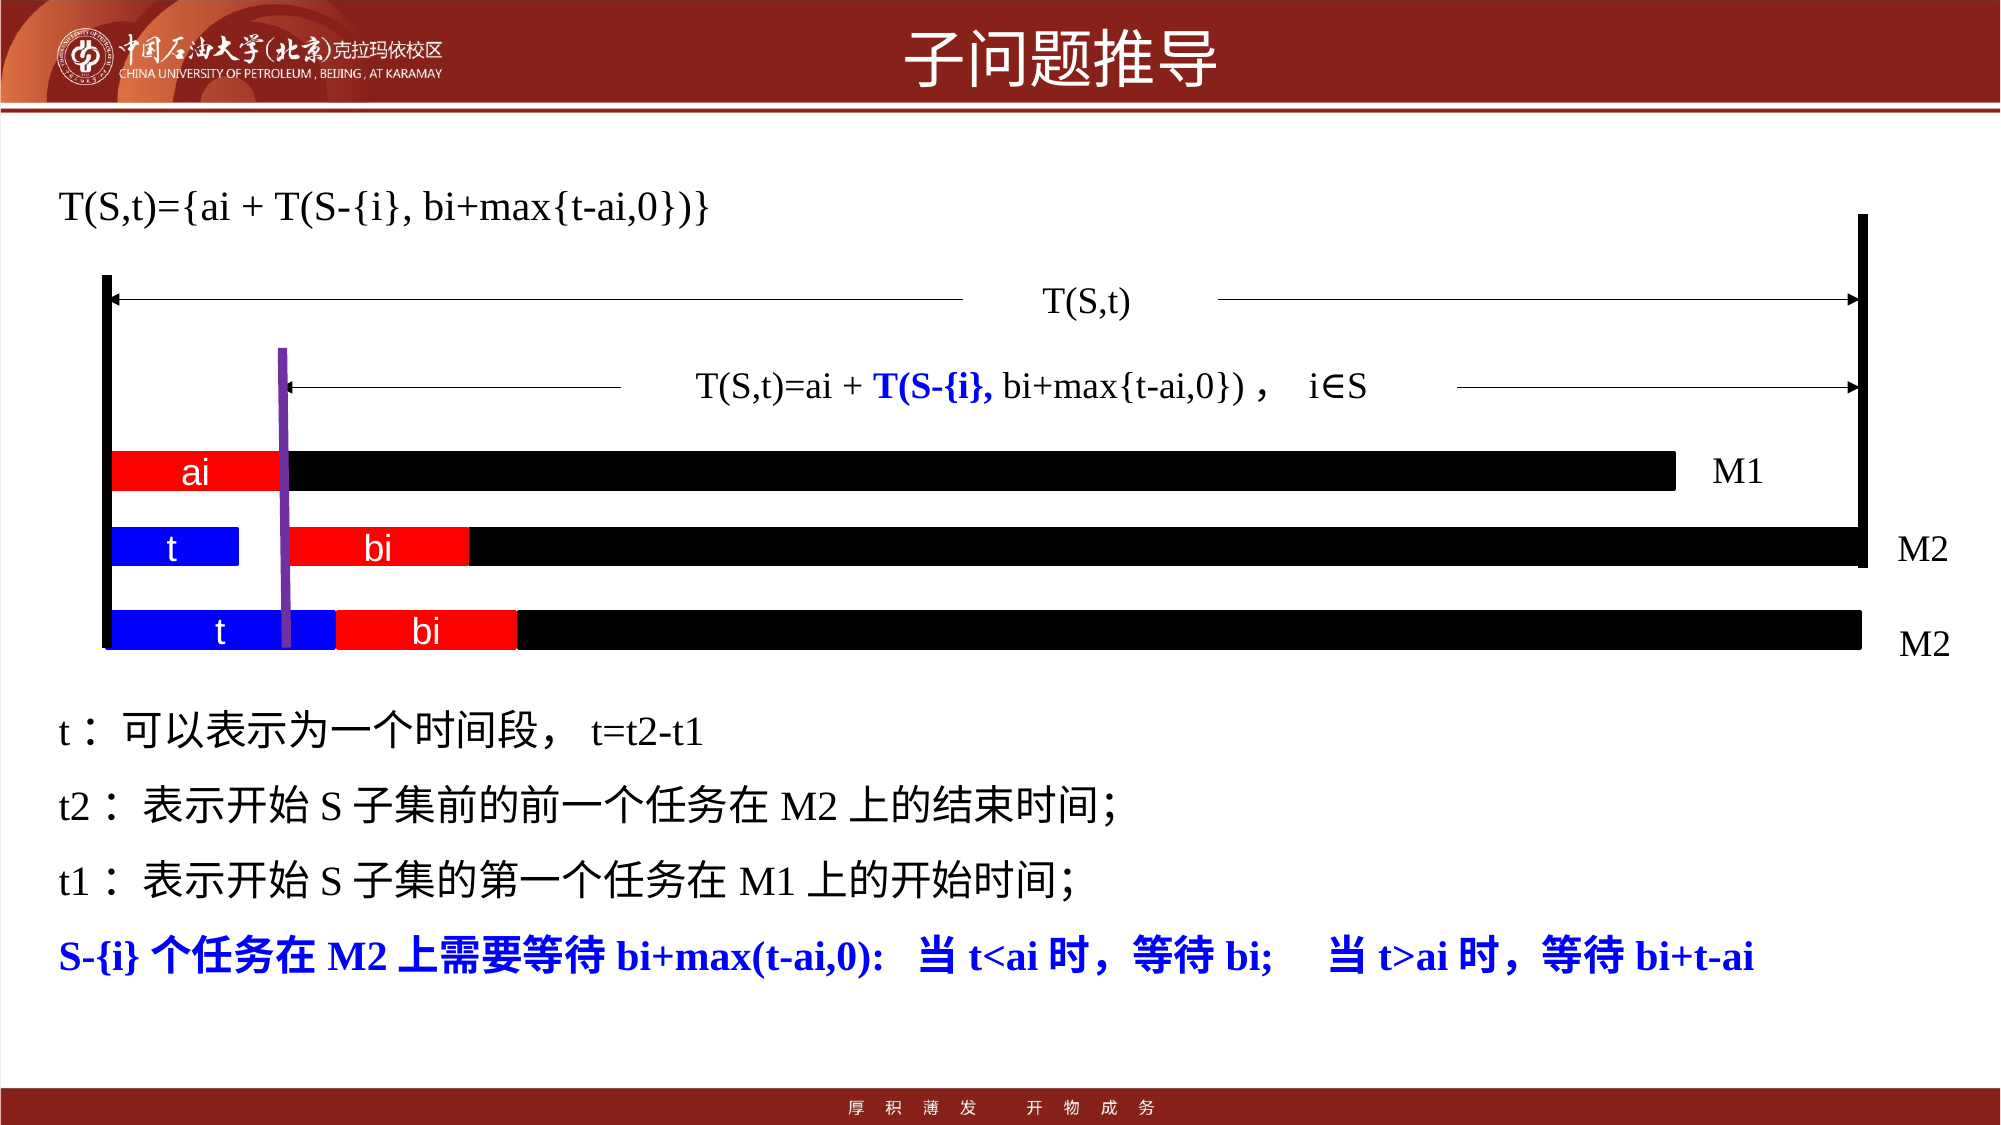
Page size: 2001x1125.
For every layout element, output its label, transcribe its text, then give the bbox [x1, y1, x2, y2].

text_box t [291, 610, 336, 650]
text_box T(S,t)=ai + T(S-{i}, bi+max{t-ai,0})， i∈S [680, 353, 1383, 413]
picture [0, 0, 2001, 1125]
text_box T(S,t) [1027, 269, 1147, 329]
text_box t [112, 527, 239, 566]
text_box bi [291, 527, 469, 566]
text_box [469, 527, 1858, 566]
text_box bi [336, 610, 517, 650]
text_box M2 [1884, 612, 1967, 672]
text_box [282, 347, 287, 648]
list T(S,t)={ai + T(S-{i}, bi+max{t-ai,0})} t：可以表示为一个时间段，t=t2-t1 t2：表示开始S子集前的前一个任务在M2上的结束时间； t1：表示开始S子集的第一个任务在M1上的开始时间； S-{i}个任务在M2上需要等待bi+max(t-ai,0): 当t<ai时，等待bi; 当t>ai时，等待bi+t-ai [43, 146, 1952, 1024]
text_box M1 [1697, 439, 1780, 499]
text_box t [110, 610, 277, 650]
text_box ai [112, 451, 277, 491]
title 子问题推导 [426, 11, 1697, 89]
text_box [291, 451, 1676, 491]
text_box M2 [1882, 516, 1965, 576]
text_box [517, 610, 1862, 650]
